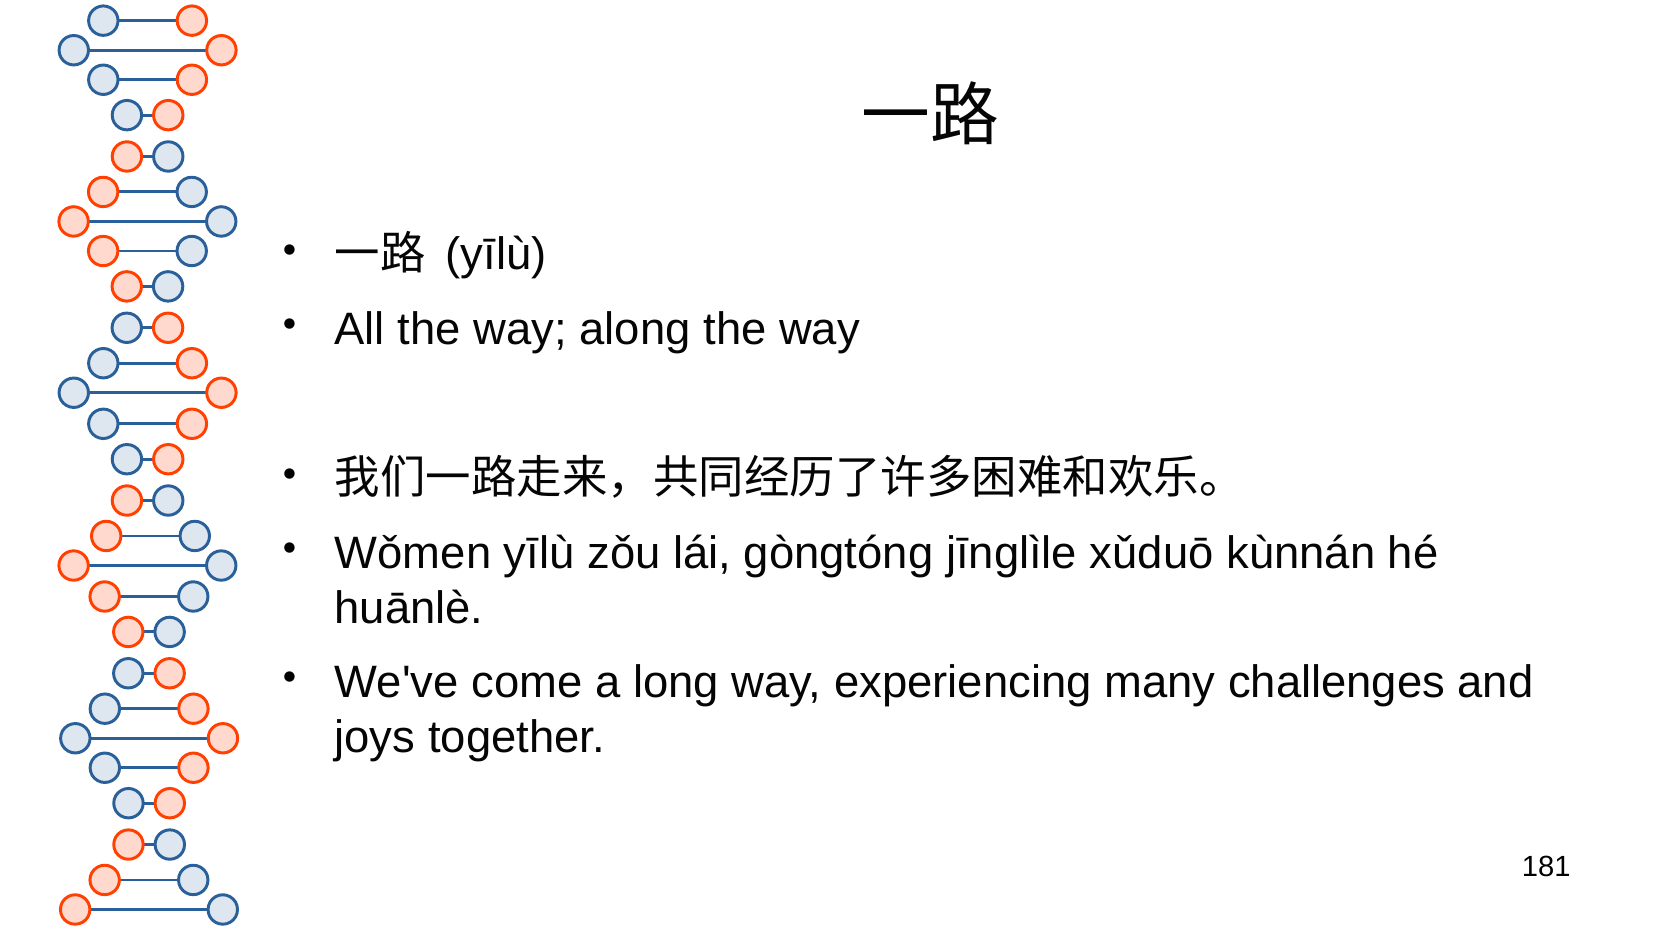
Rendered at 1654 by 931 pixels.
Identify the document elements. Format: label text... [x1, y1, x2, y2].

title 一路 [265, 35, 1595, 189]
list 一路 (yīlù) All the way; along the way 我们一路走来，共同经历了许多困难和欢乐。 Wǒmen yīlù zǒu lái, gòngtóng jīnglìle xǔduō kùnnán hé huānlè. We've come a long way, experiencing many challenges and joys together. [265, 224, 1595, 764]
slide_number 181 [1185, 847, 1571, 912]
